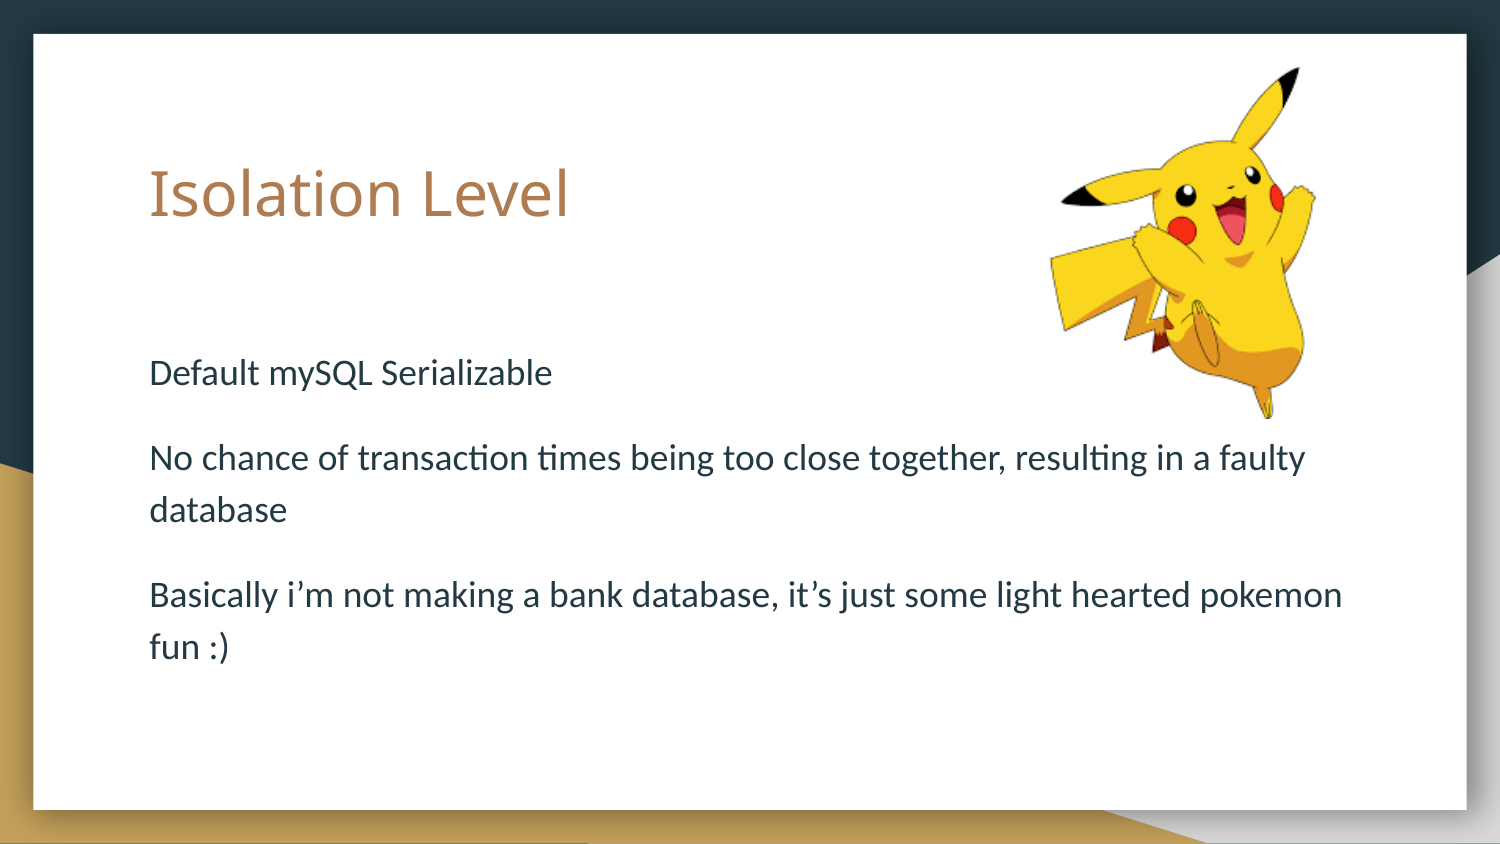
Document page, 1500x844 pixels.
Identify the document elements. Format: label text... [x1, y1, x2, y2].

list Default mySQL Serializable No chance of transaction times being too close together, resulting in a faulty database Basically i’m not making a bank database, it’s just some light hearted pokemon fun :) [134, 326, 1366, 729]
picture [1015, 296, 1366, 326]
title Isolation Level [134, 138, 1366, 296]
picture [1015, 67, 1366, 138]
